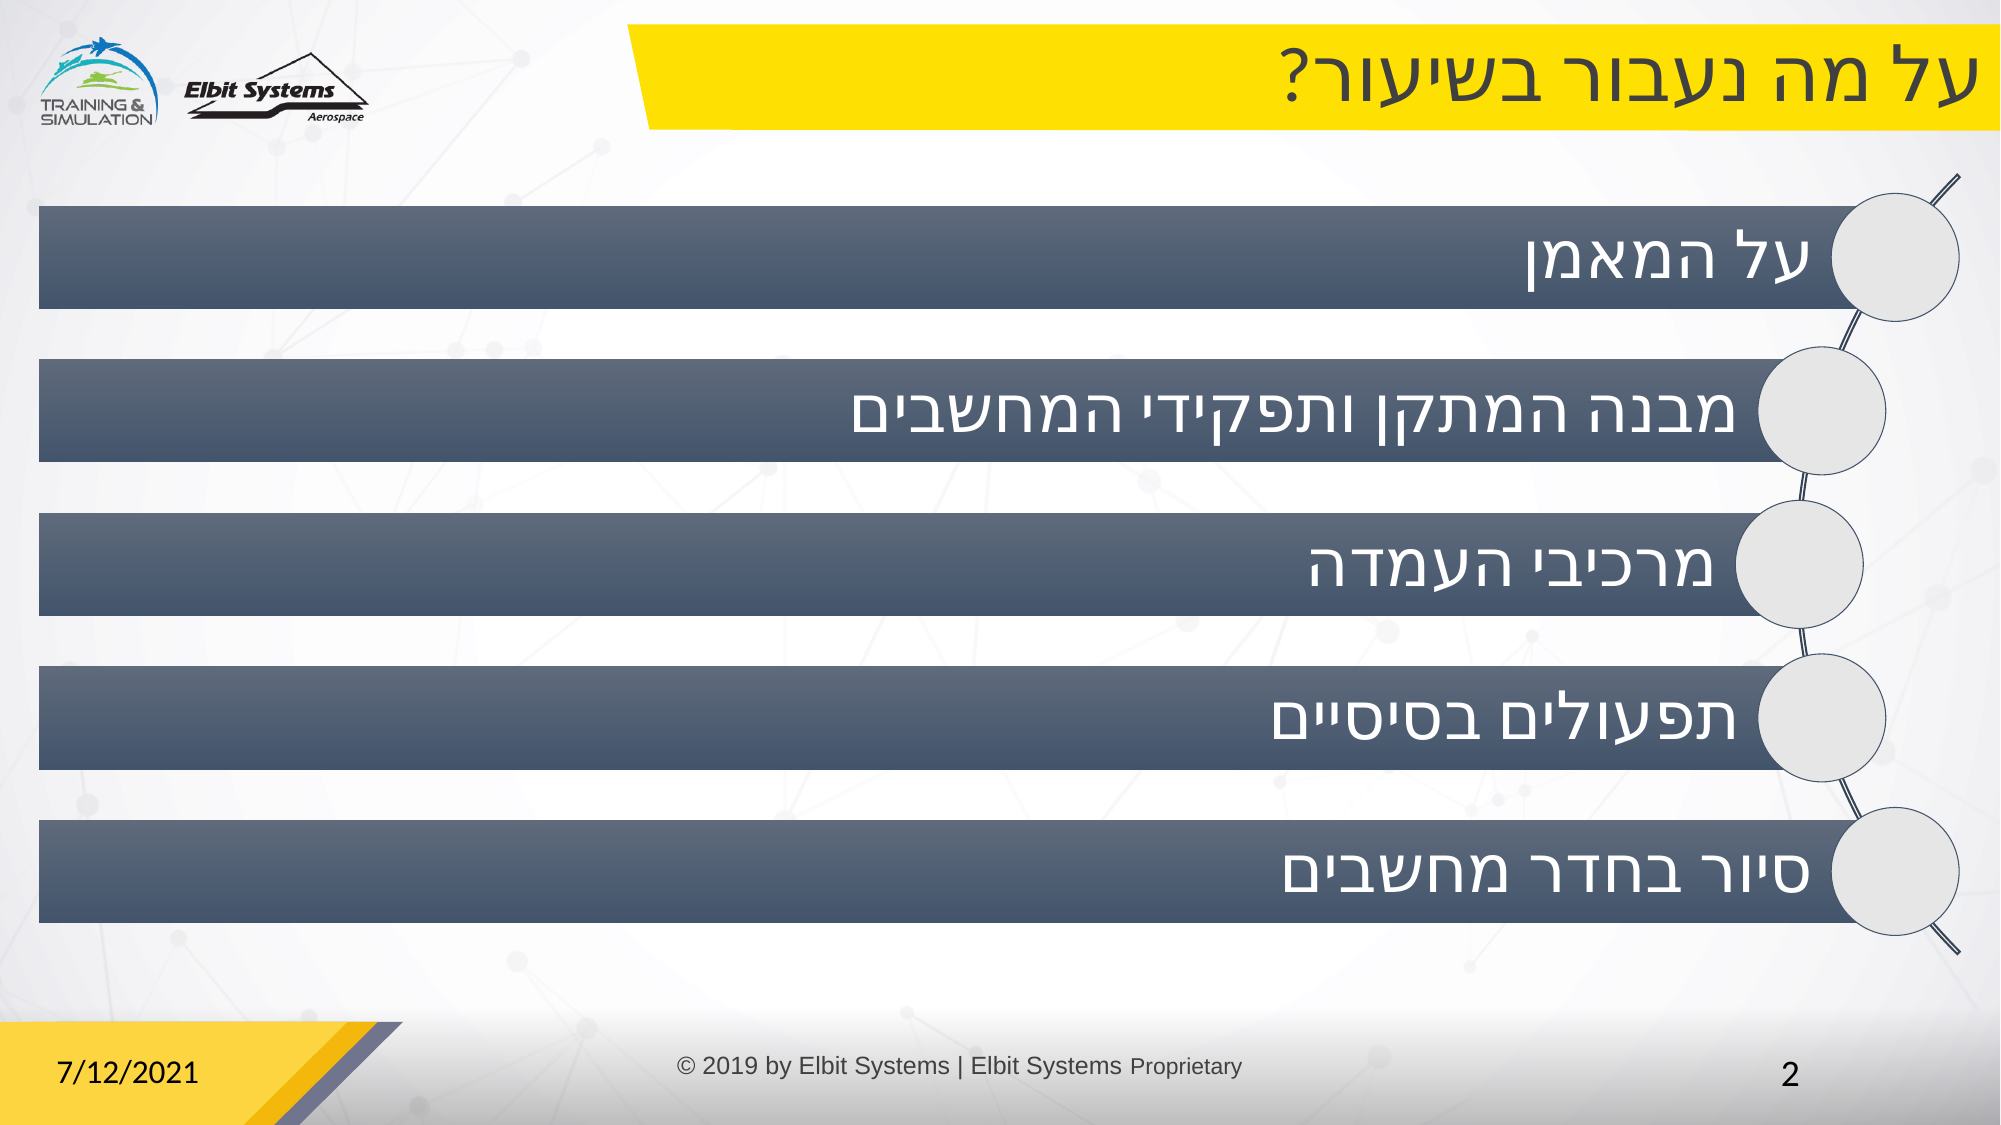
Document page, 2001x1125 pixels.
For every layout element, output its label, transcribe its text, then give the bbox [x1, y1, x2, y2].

picture [0, 0, 2001, 1125]
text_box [27, 154, 1973, 974]
title על מה נעבור בשיעור? [630, 26, 2000, 127]
